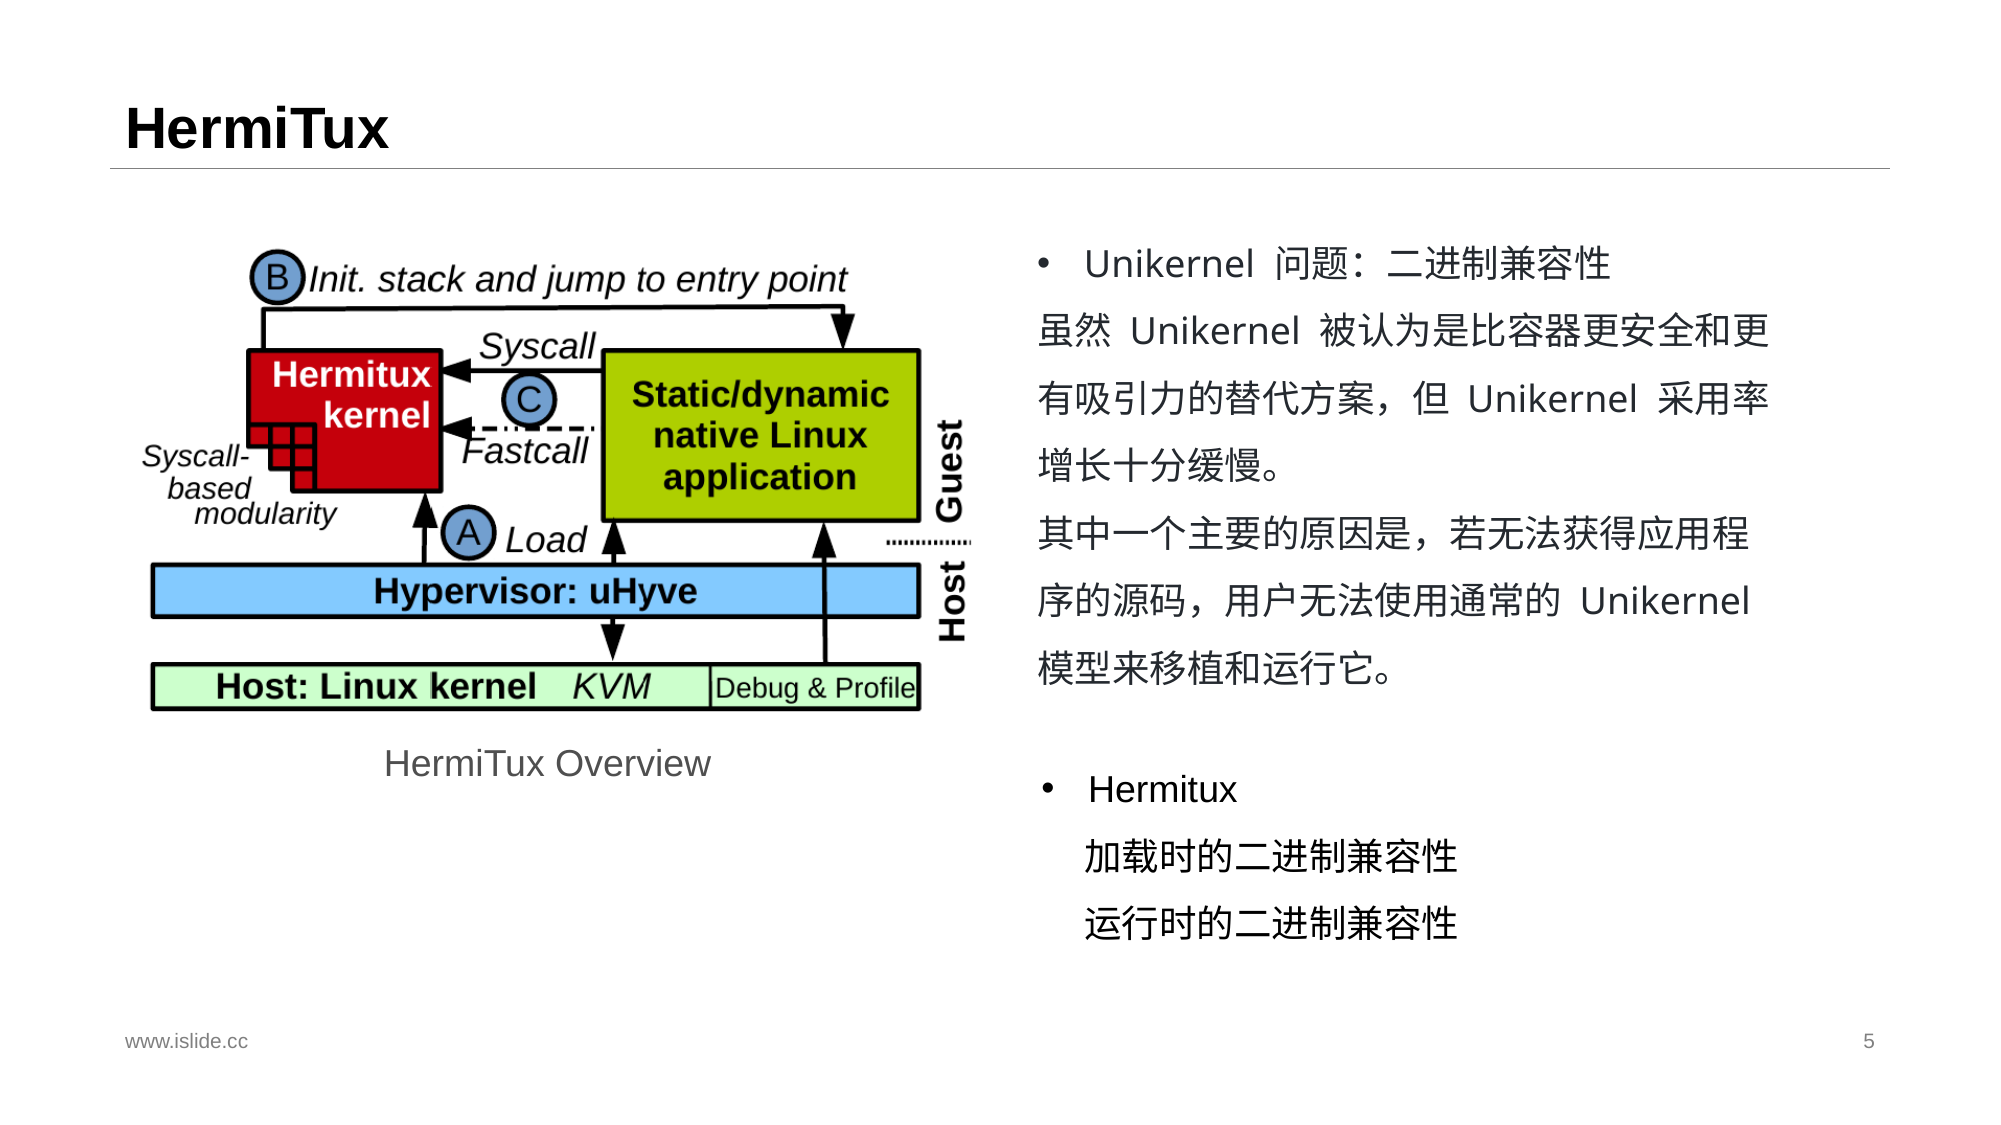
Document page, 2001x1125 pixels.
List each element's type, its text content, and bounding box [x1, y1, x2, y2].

text_box Hermitux 加载时的二进制兼容性 运行时的二进制兼容性 [1026, 735, 1475, 953]
slide_number 5 [1412, 1023, 1890, 1058]
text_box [84, 212, 1023, 792]
text_box Unikernel 问题：二进制兼容性 虽然 Unikernel 被认为是比容器更安全和更有吸引力的替代方案，但 Unikernel 采用率增长十分缓慢。 其中一个主要的原因是，若无法获得应用程序的源码，用户无法使用通常的 Unikernel 模型来移植和运行它。 [1022, 209, 1801, 698]
footer www.islide.cc [109, 1023, 790, 1058]
title HermiTux [109, 0, 1890, 169]
